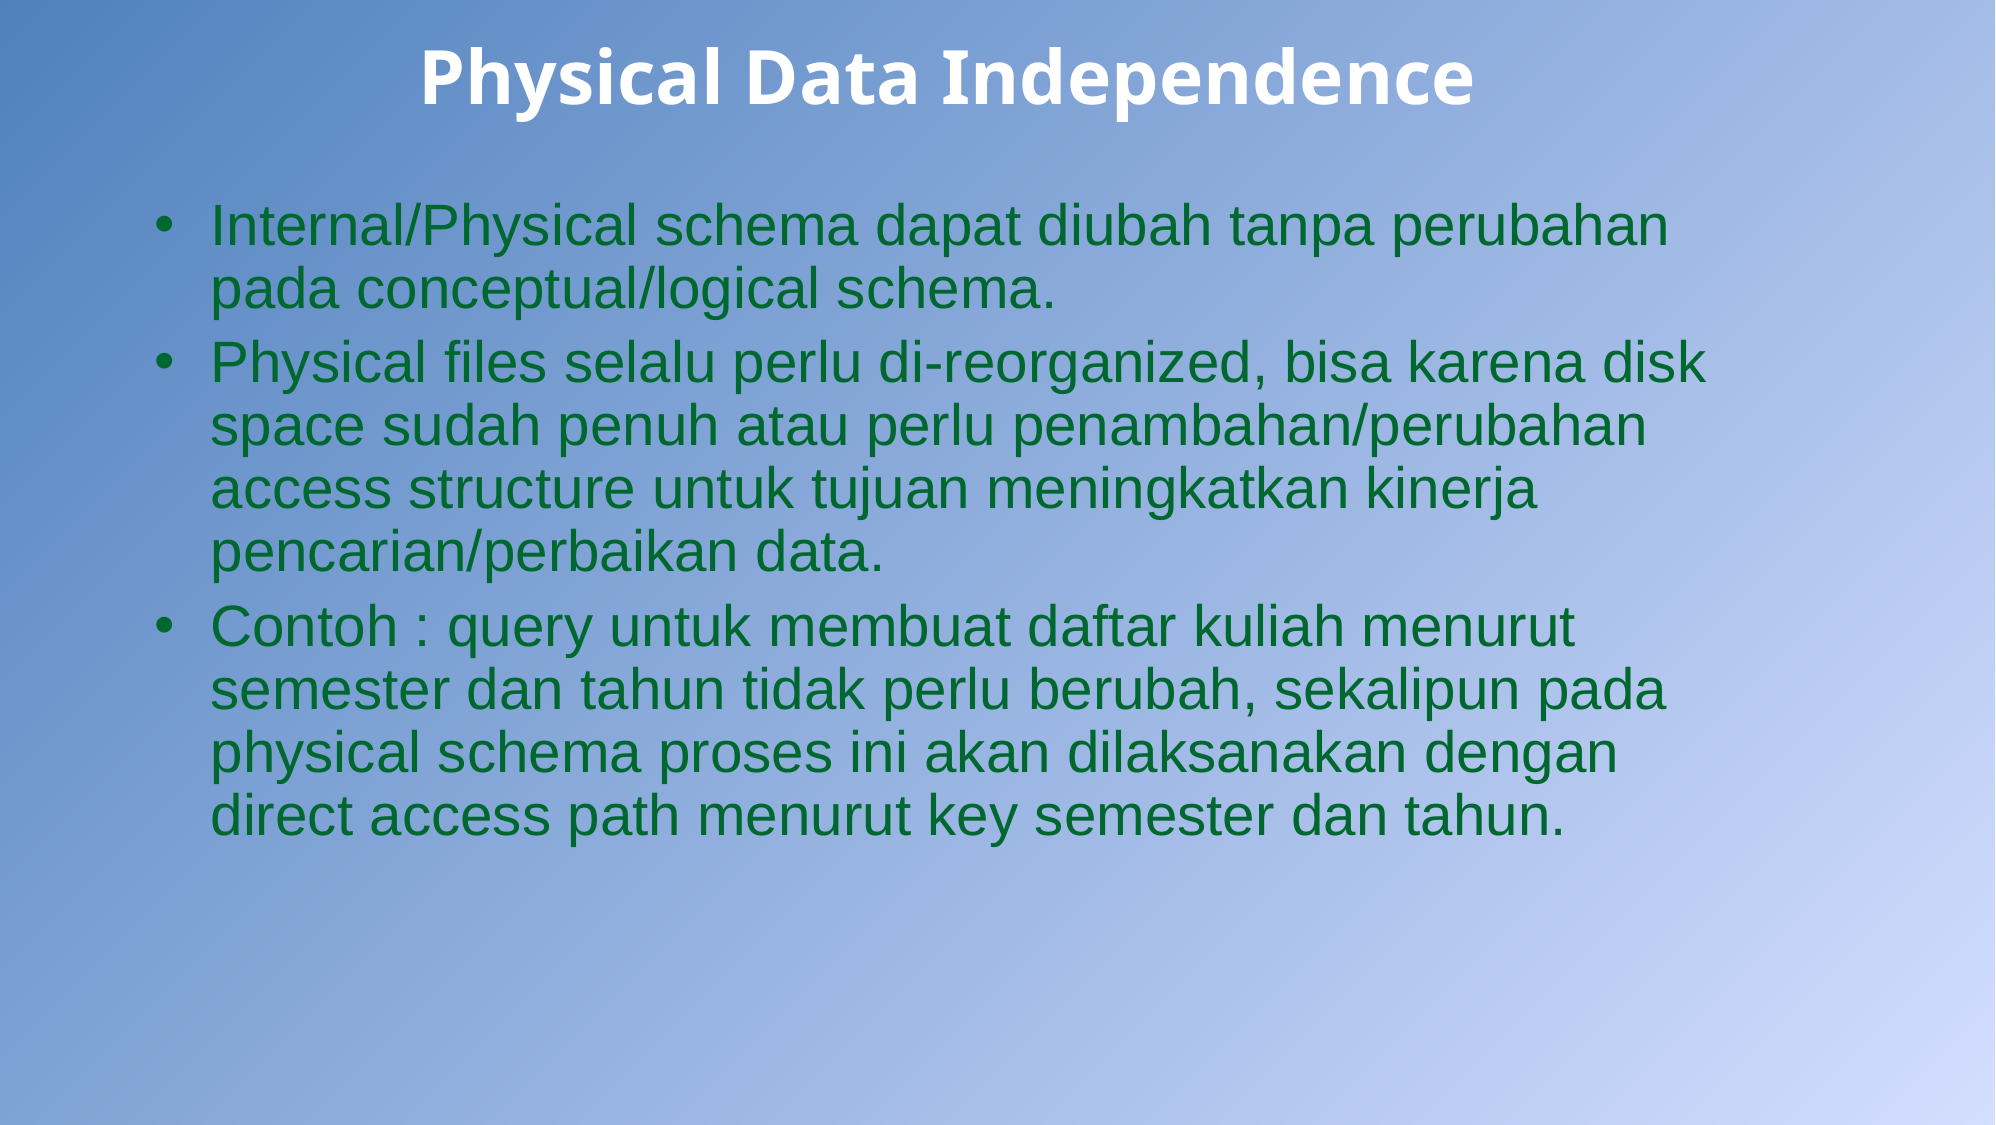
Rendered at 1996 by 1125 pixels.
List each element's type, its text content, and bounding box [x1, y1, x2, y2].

title Physical Data Independence [99, 0, 1796, 150]
list Internal/Physical schema dapat diubah tanpa perubahan pada conceptual/logical schema. Physical files selalu perlu di-reorganized, bisa karena disk space sudah penuh atau perlu penambahan/perubahan access structure untuk tujuan meningkatkan kinerja pencarian/perbaikan data. Contoh : query untuk membuat daftar kuliah menurut semester dan tahun tidak perlu berubah, sekalipun pada physical schema proses ini akan dilaksanakan dengan direct access path menurut key semester dan tahun. [139, 187, 1725, 1000]
